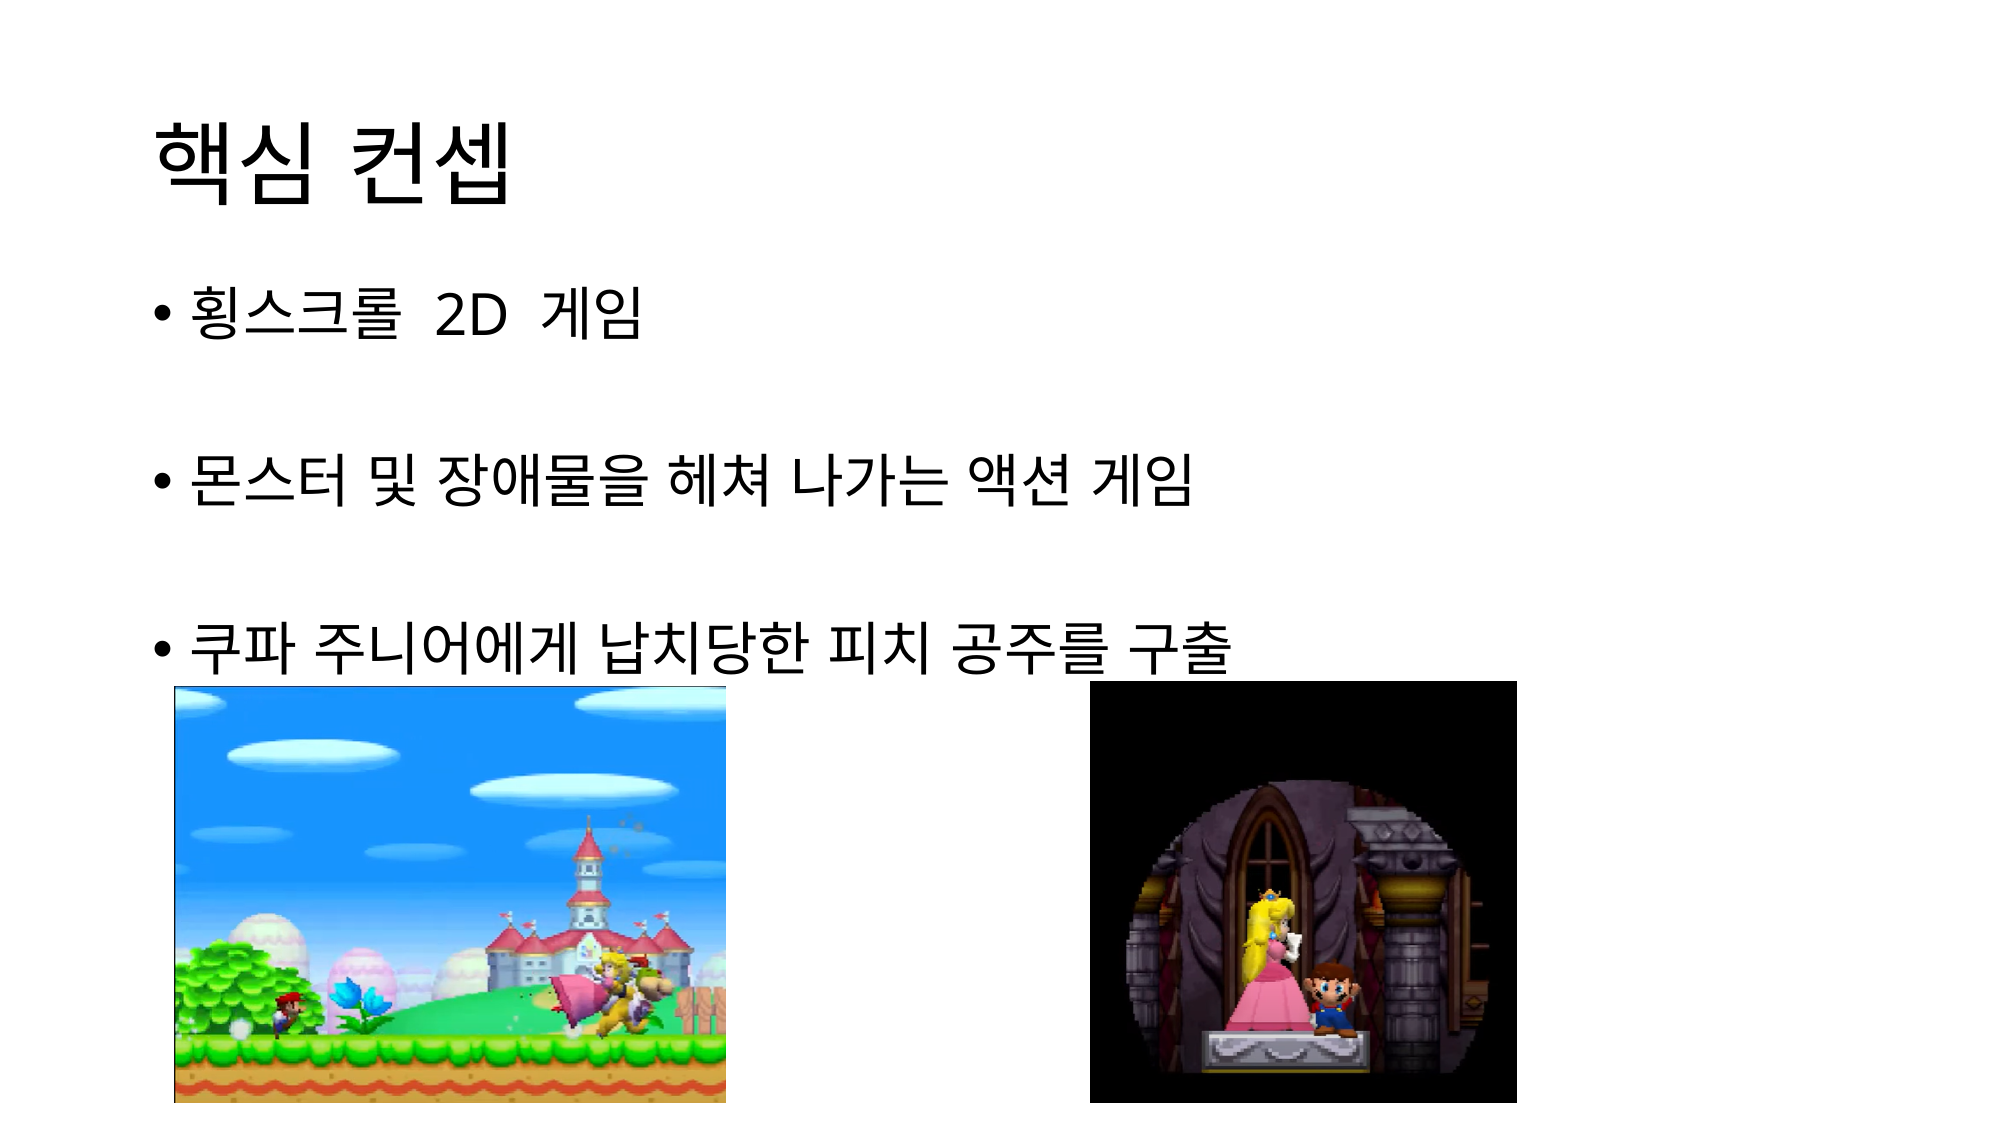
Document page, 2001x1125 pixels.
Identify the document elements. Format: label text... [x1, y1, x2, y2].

list 횡스크롤 2D 게임 몬스터 및 장애물을 헤쳐 나가는 액션 게임 쿠파 주니어에게 납치당한 피치 공주를 구출 [137, 277, 1863, 1014]
title 핵심 컨셉 [137, 59, 1863, 277]
picture [1089, 680, 1518, 1104]
picture [173, 685, 727, 1104]
